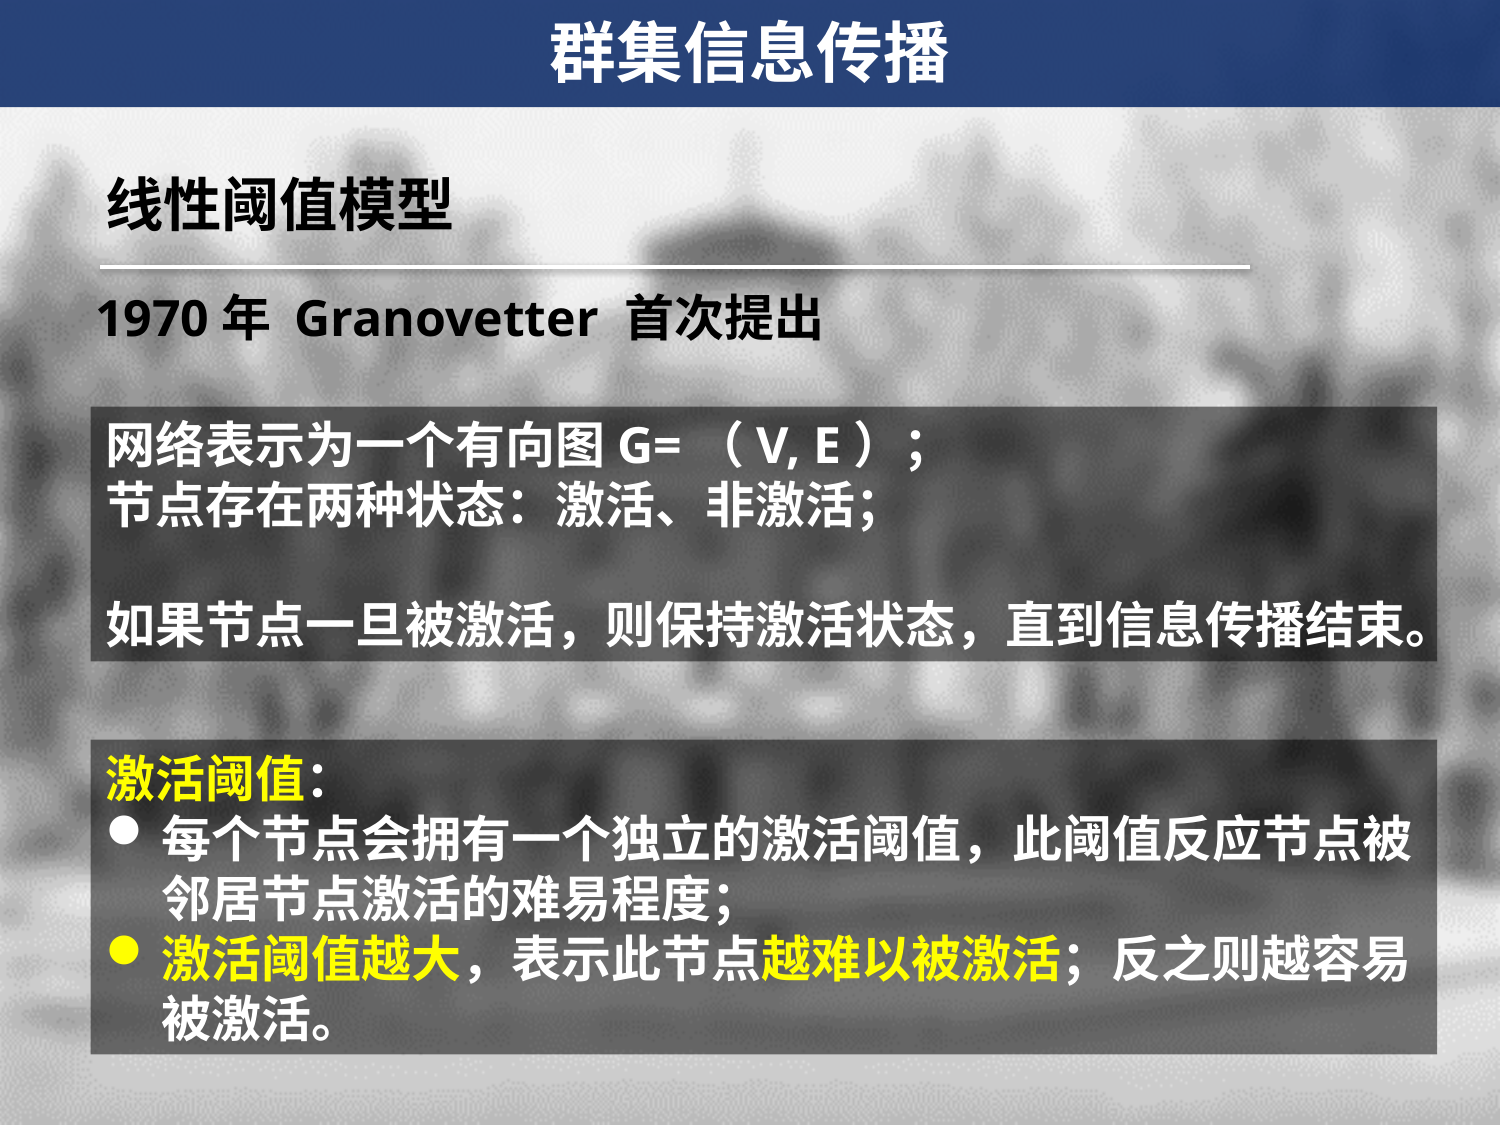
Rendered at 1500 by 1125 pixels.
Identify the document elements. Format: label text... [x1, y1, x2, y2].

text_box 线性阈值模型 [90, 160, 470, 246]
text_box 网络表示为一个有向图G=（V, E）； 节点存在两种状态：激活、非激活； 如果节点一旦被激活，则保持激活状态，直到信息传播结束。 [90, 406, 1438, 662]
text_box 群集信息传播 [0, 0, 1500, 109]
text_box 1970年 Granovetter 首次提出 [80, 278, 839, 354]
text_box 激活阈值： 每个节点会拥有一个独立的激活阈值，此阈值反应节点被邻居节点激活的难易程度； 激活阈值越大，表示此节点越难以被激活；反之则越容易被激活。 [90, 739, 1438, 1055]
picture [0, 109, 1500, 1125]
